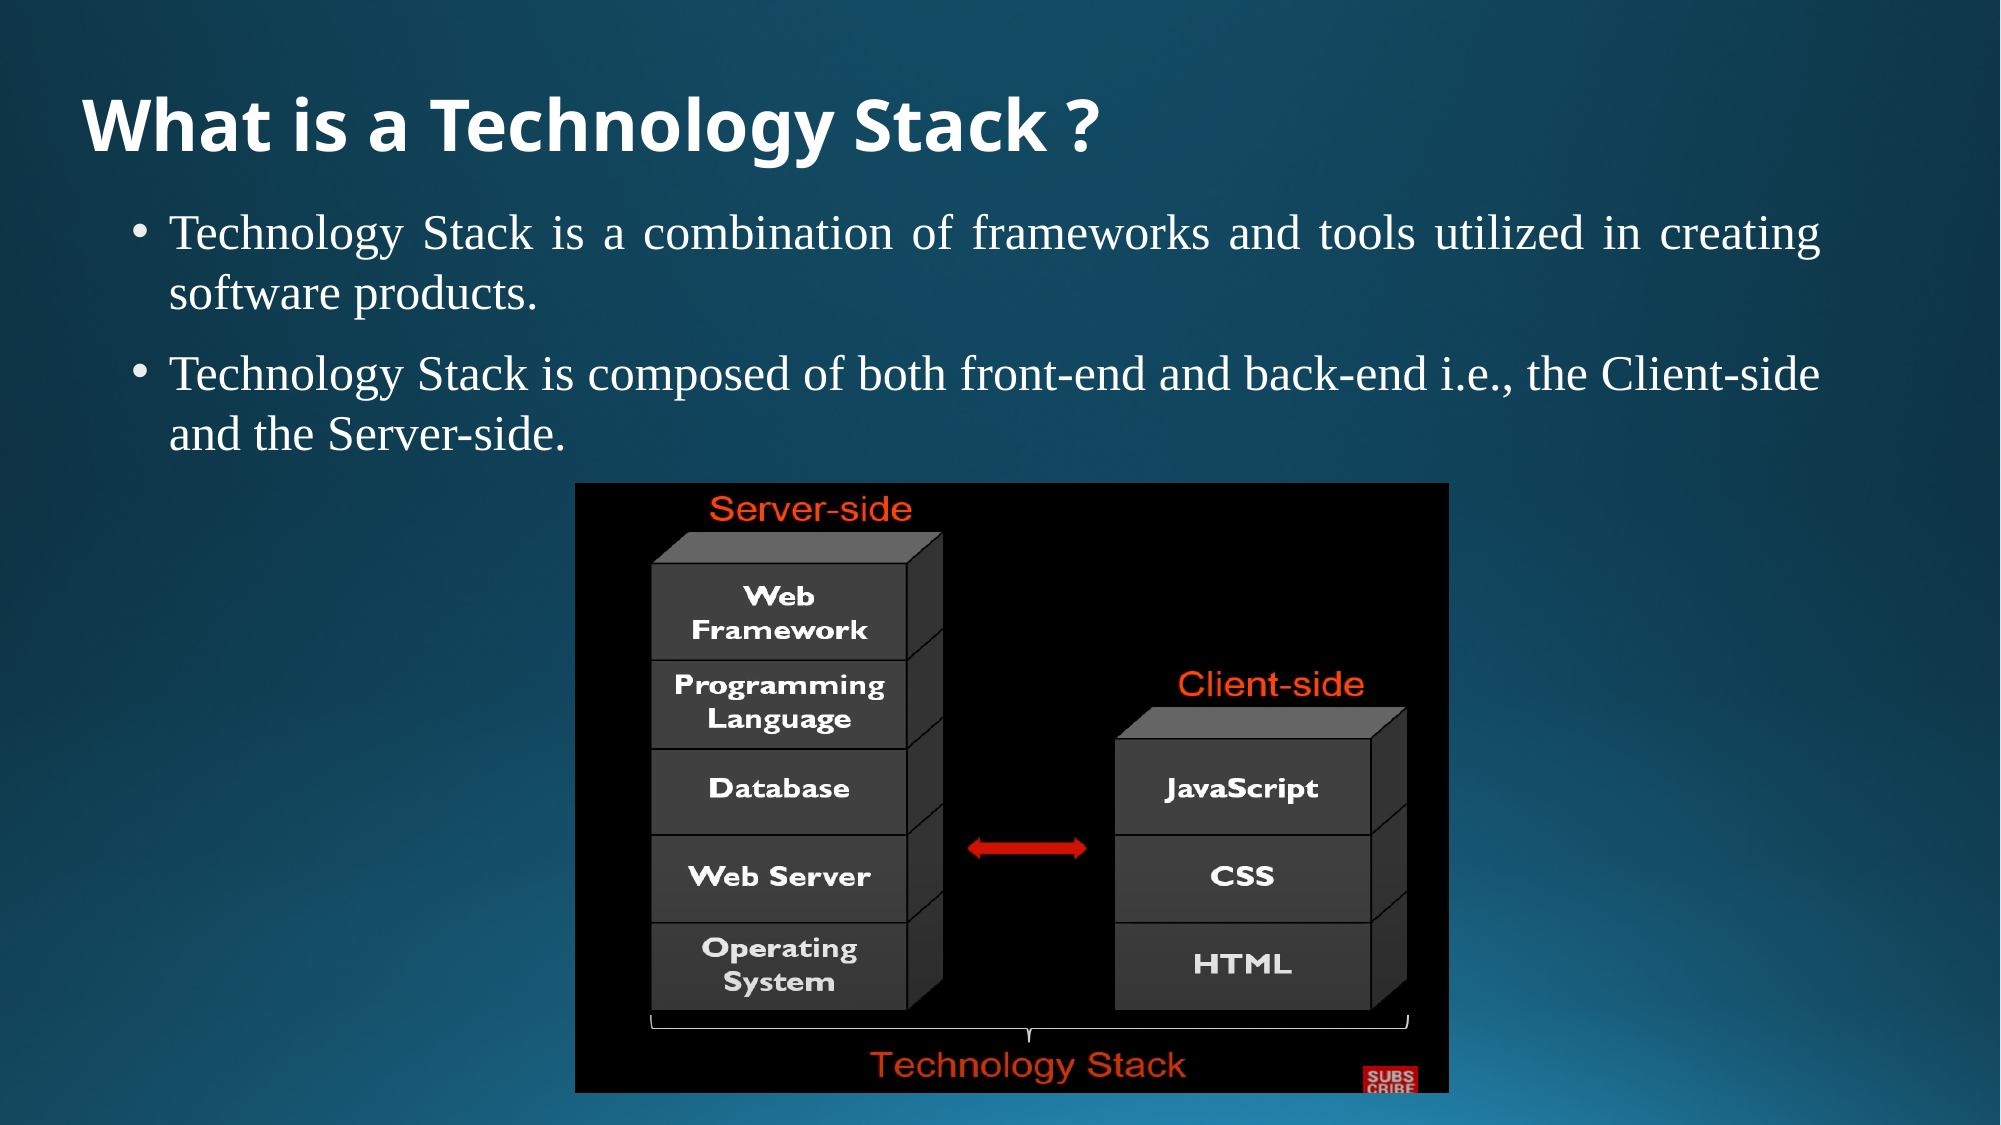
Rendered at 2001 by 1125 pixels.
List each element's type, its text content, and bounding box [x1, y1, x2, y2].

list Technology Stack is a combination of frameworks and tools utilized in creating software products. Technology Stack is composed of both front-end and back-end i.e., the Client-side and the Server-side. [116, 192, 1838, 527]
picture [0, 0, 2001, 1125]
title What is a Technology Stack ? [67, 53, 1205, 203]
